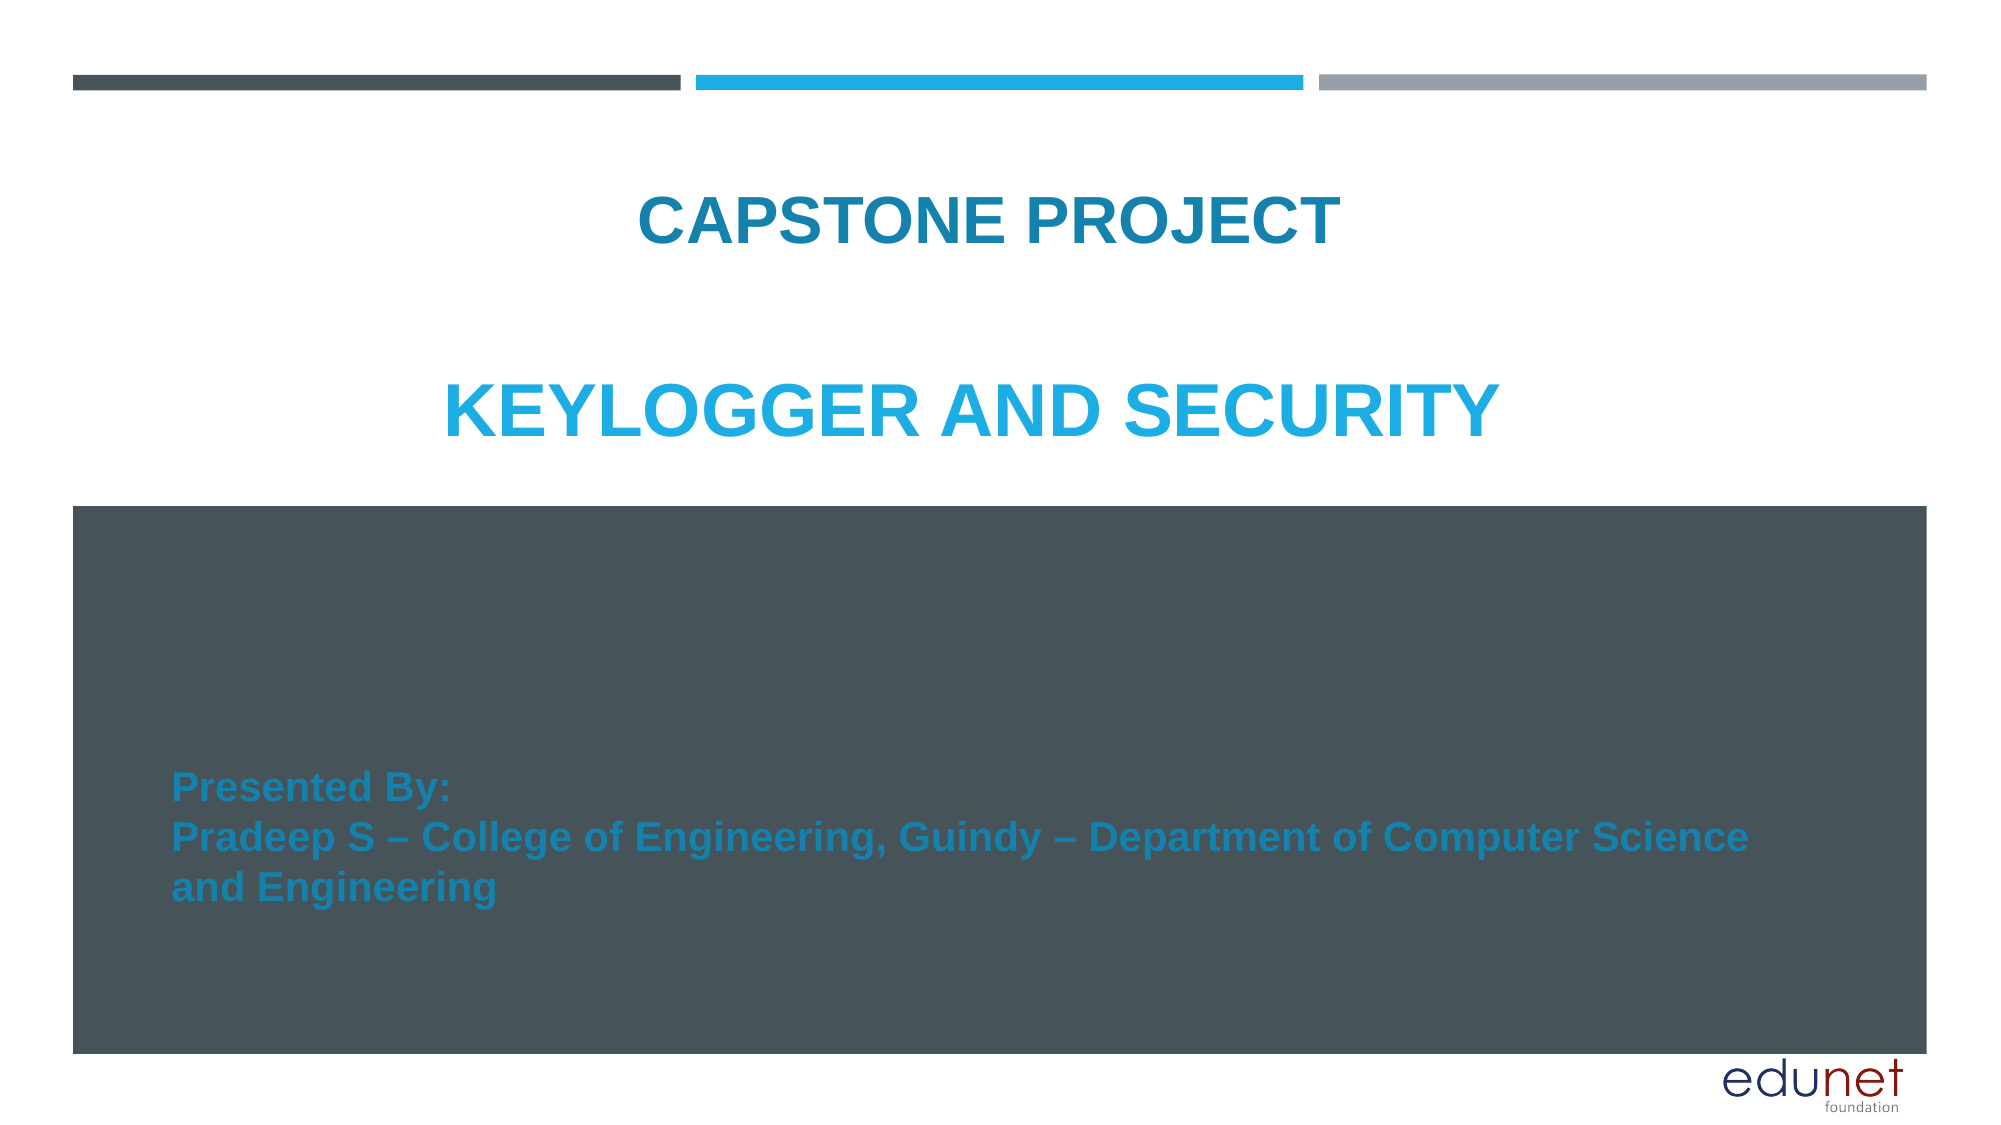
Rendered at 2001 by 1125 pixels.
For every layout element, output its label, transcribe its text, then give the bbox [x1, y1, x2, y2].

text_box Presented By: Pradeep S – College of Engineering, Guindy – Department of Computer Science and Engineering [163, 752, 1813, 918]
title Keylogger and security [222, 298, 1724, 460]
text_box CAPSTONE PROJECT [0, 169, 2000, 265]
picture [1719, 1056, 1905, 1116]
